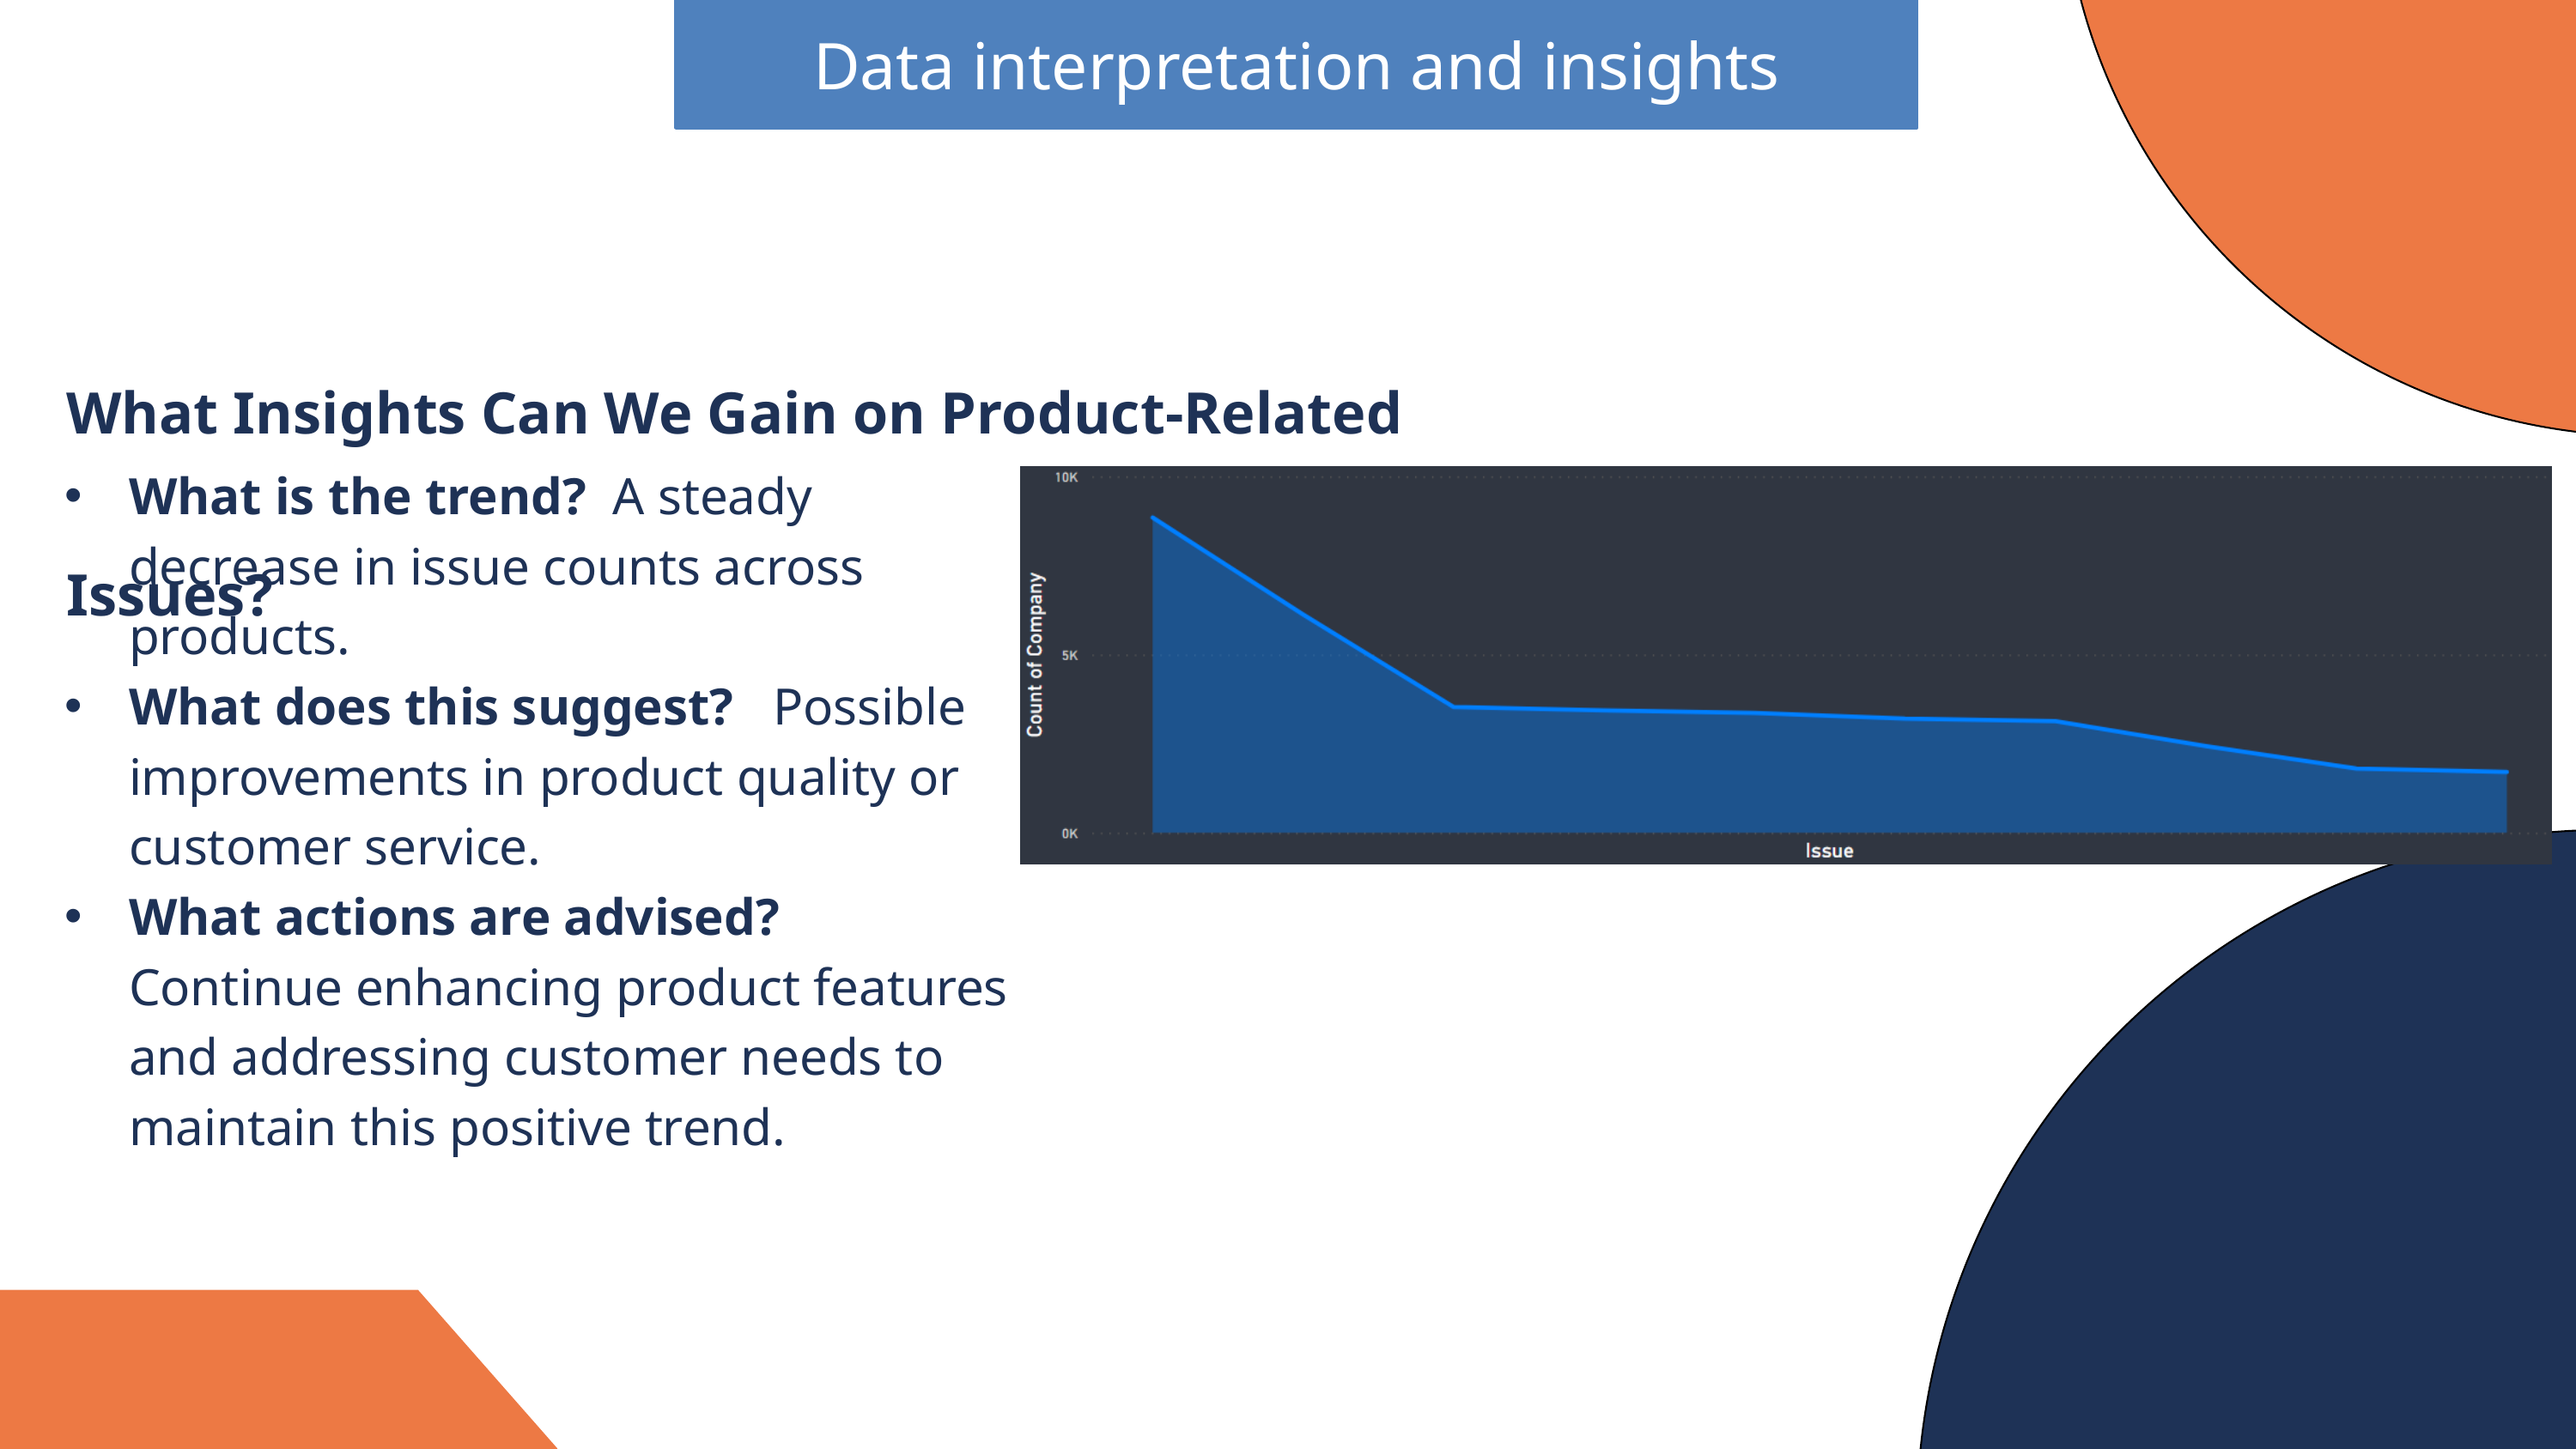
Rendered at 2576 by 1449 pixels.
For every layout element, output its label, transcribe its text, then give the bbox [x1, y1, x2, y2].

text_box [1917, 829, 2576, 1449]
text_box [0, 1289, 558, 1449]
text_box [64, 262, 1589, 1084]
text_box Data interpretation and insights [674, 0, 1918, 130]
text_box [1995, 0, 2576, 370]
picture [1020, 466, 2552, 864]
